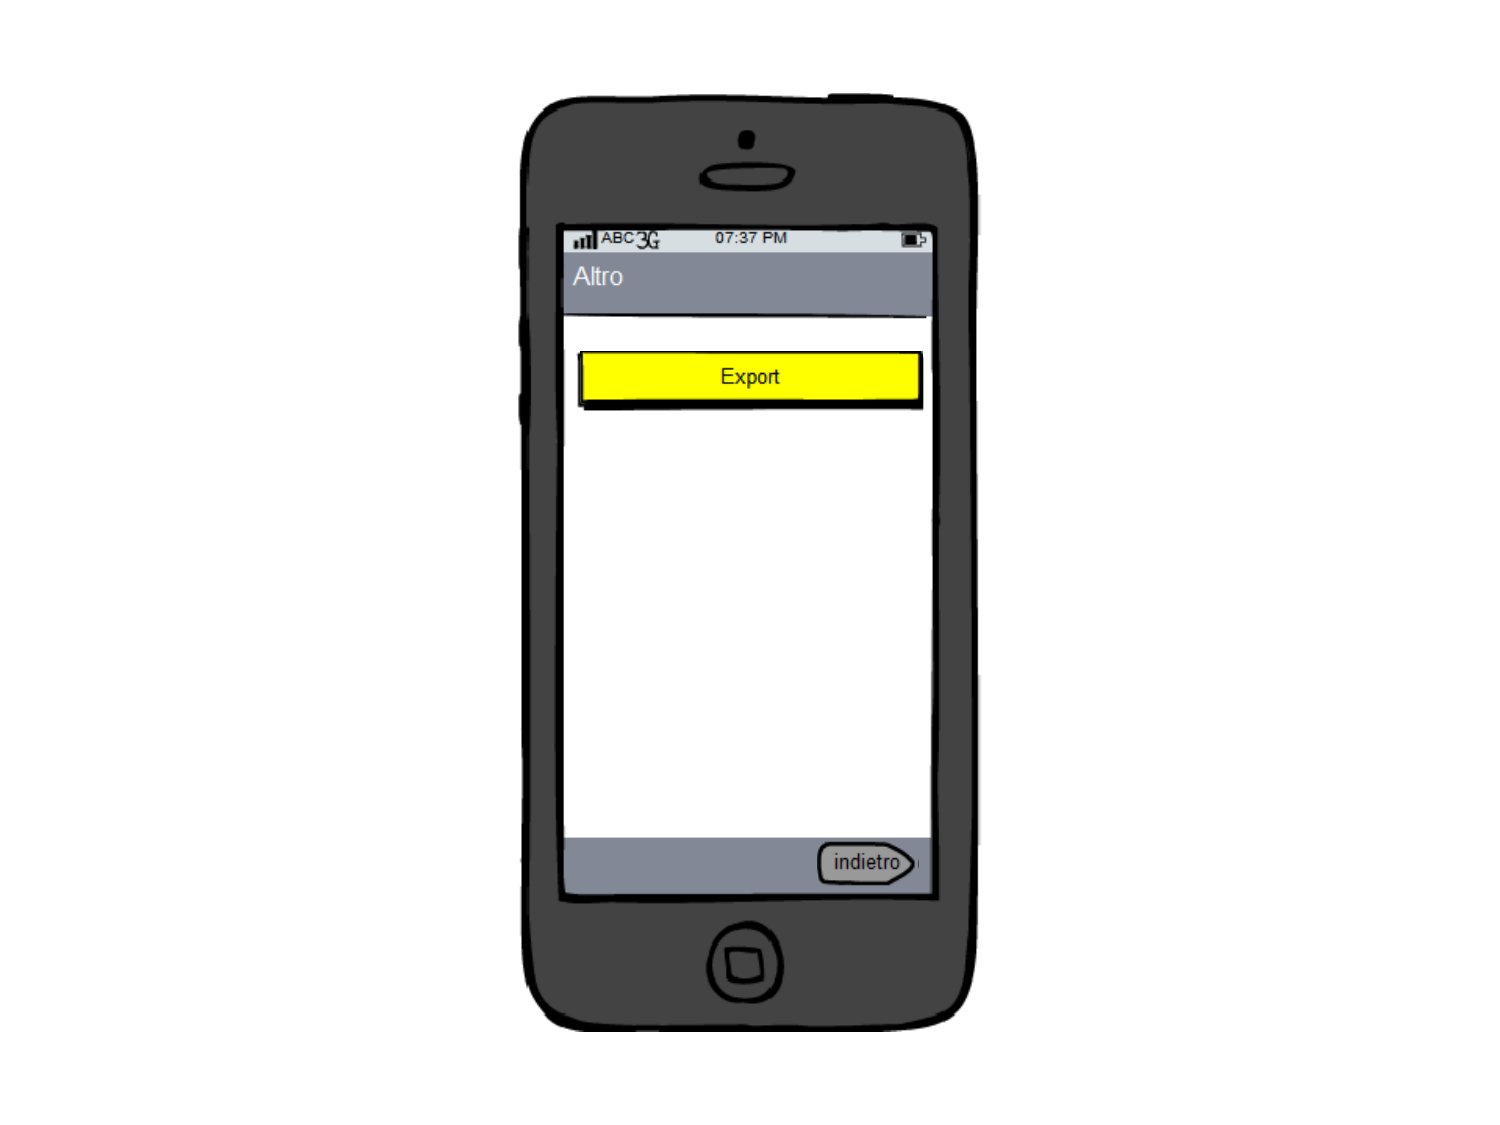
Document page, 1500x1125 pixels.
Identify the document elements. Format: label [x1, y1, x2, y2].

picture [513, 93, 987, 1032]
